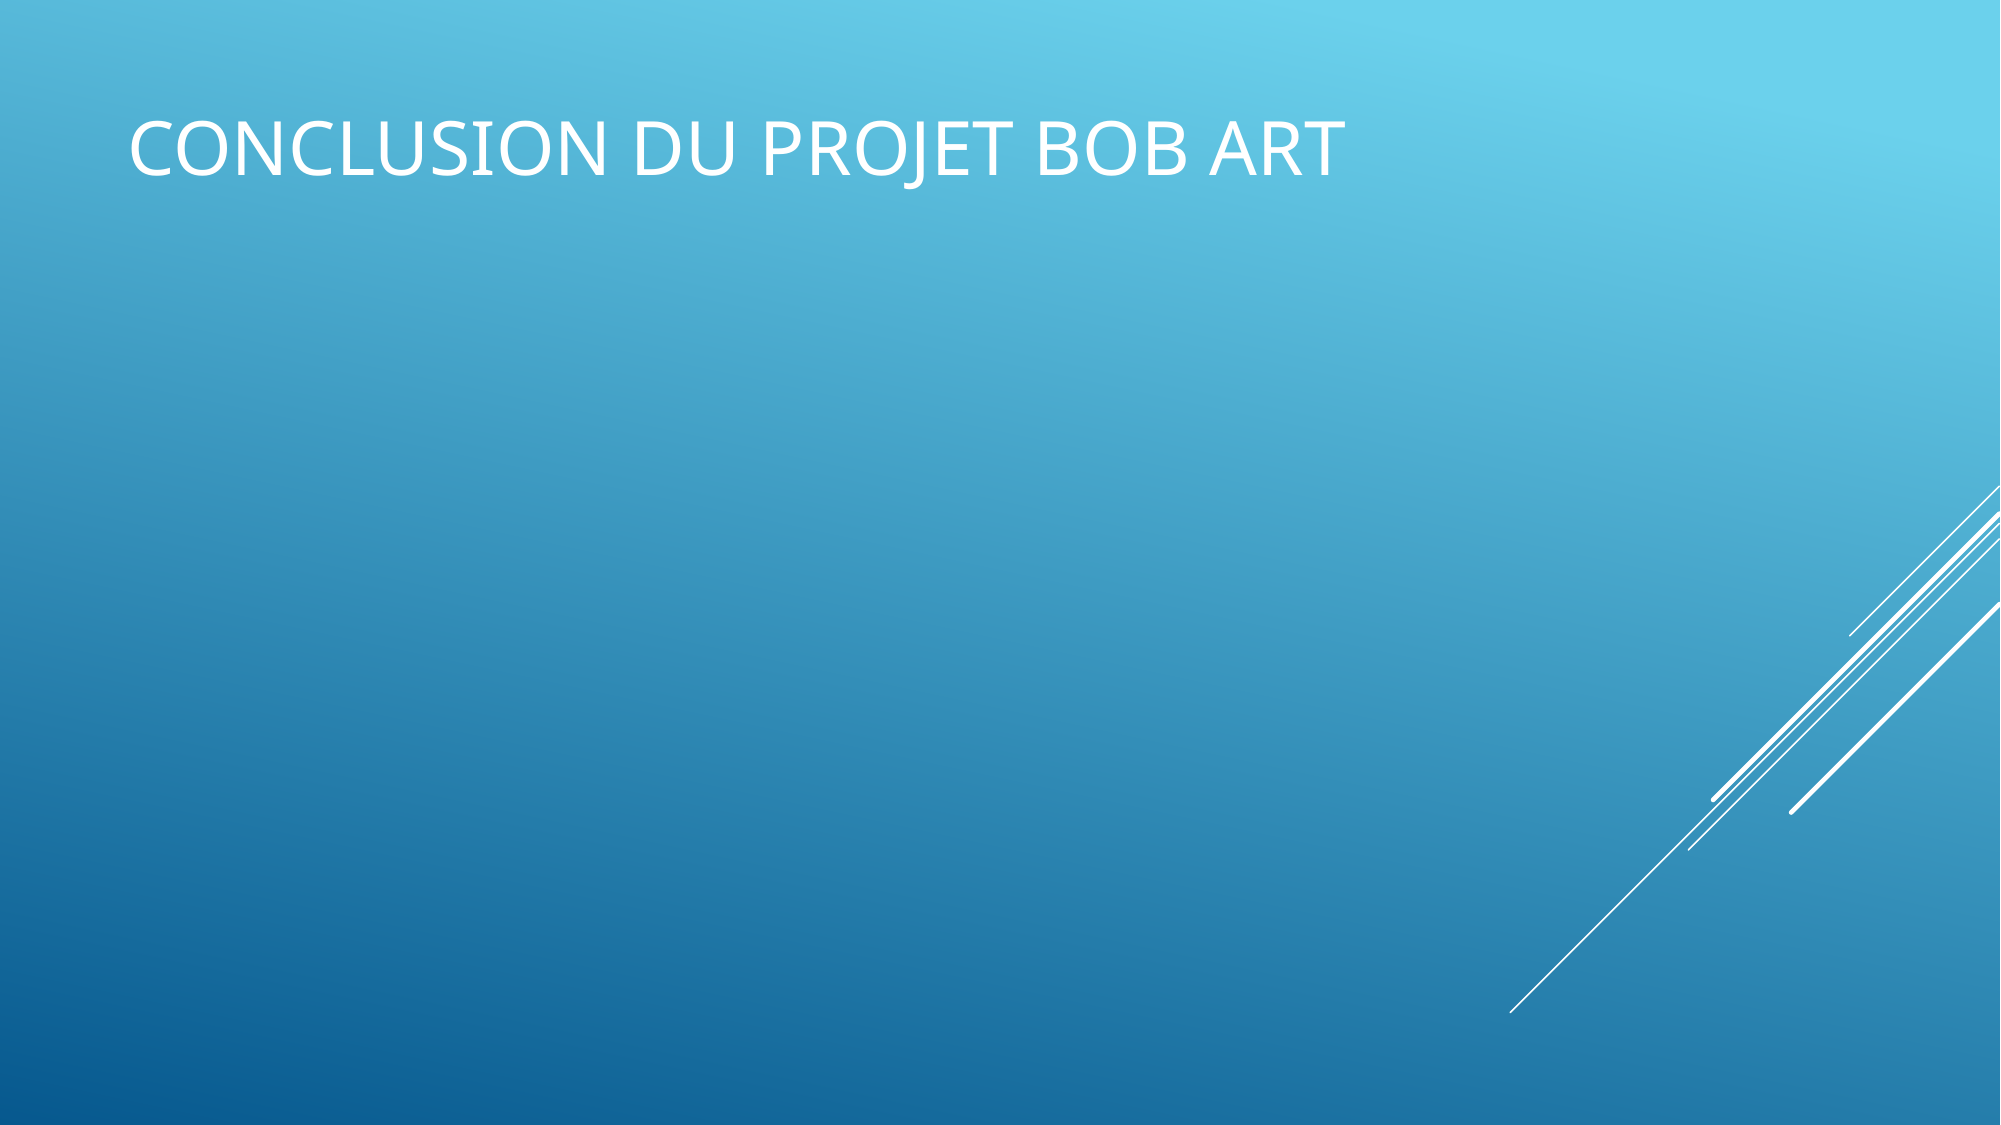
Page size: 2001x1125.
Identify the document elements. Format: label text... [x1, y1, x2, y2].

title Conclusion DU Projet BOB ART [112, 21, 1513, 269]
